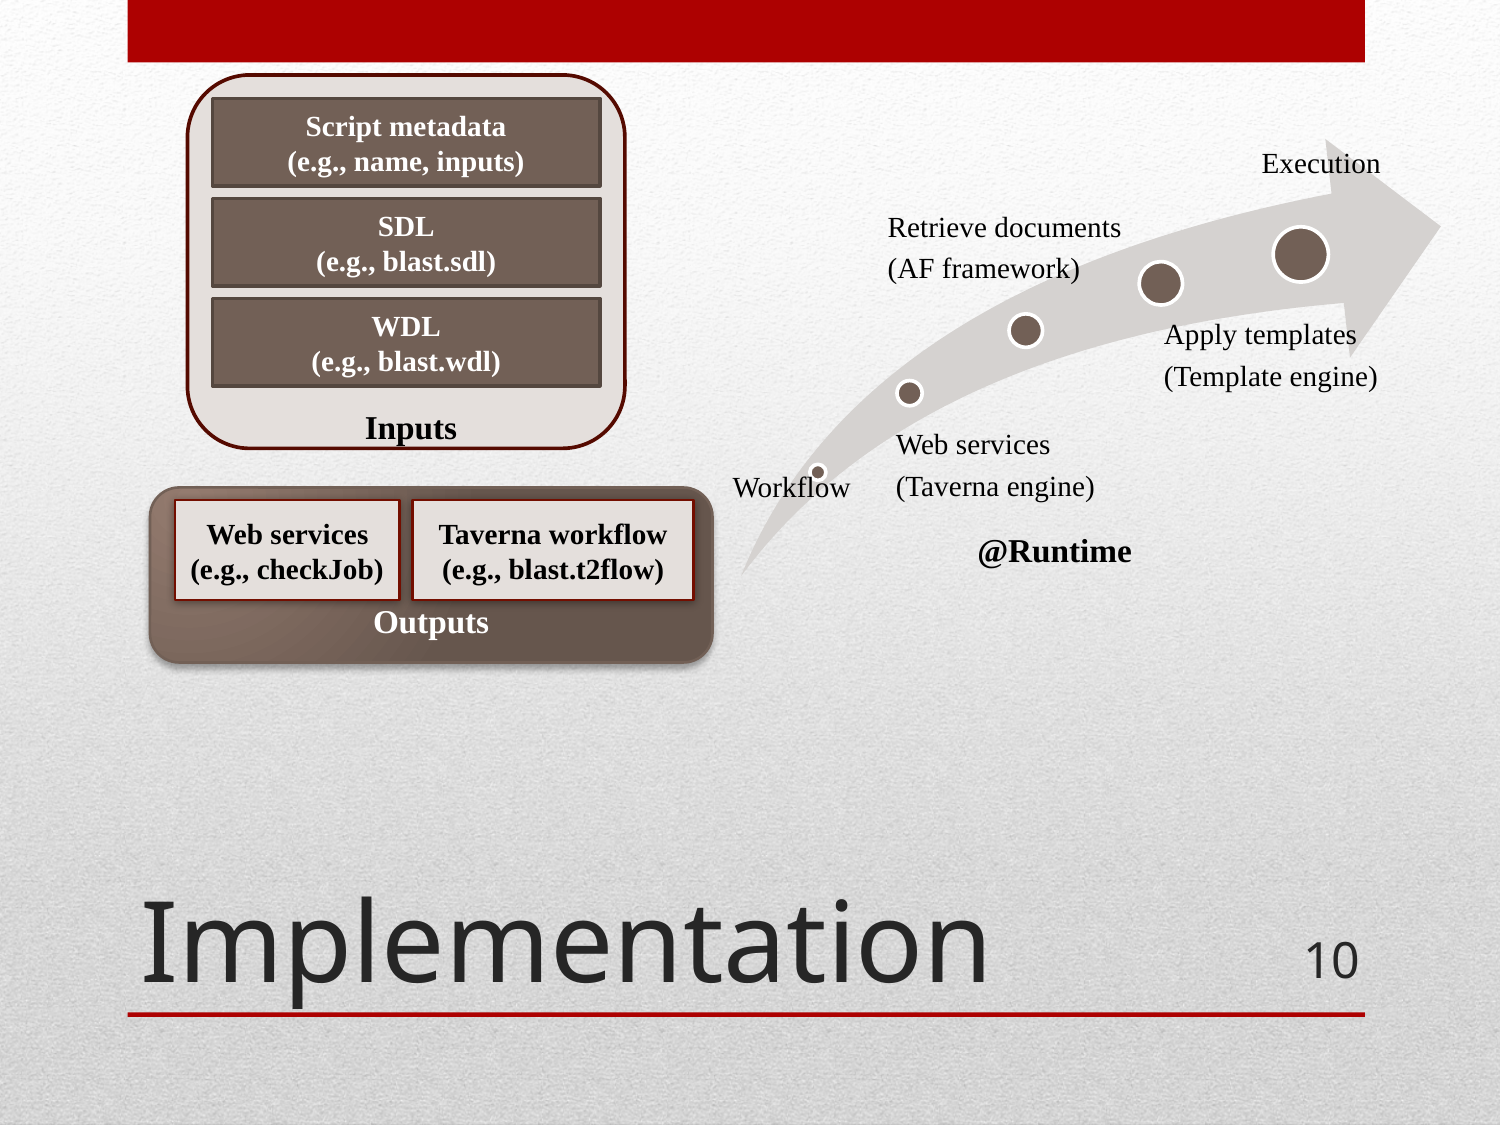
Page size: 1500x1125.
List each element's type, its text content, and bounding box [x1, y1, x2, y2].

text_box WDL (e.g., blast.wdl) [211, 297, 602, 388]
text_box Web services (e.g., checkJob) [174, 499, 401, 601]
text_box Script metadata (e.g., name, inputs) [211, 97, 602, 188]
text_box SDL (e.g., blast.sdl) [211, 197, 602, 288]
text_box [185, 73, 627, 451]
text_box Outputs [148, 486, 714, 664]
text_box [723, 73, 1427, 677]
title Implementation [125, 750, 1238, 1013]
text_box Inputs [350, 398, 475, 454]
text_box Taverna workflow (e.g., blast.t2flow) [411, 499, 695, 601]
slide_number 10 [1250, 933, 1375, 993]
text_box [749, 101, 1451, 614]
